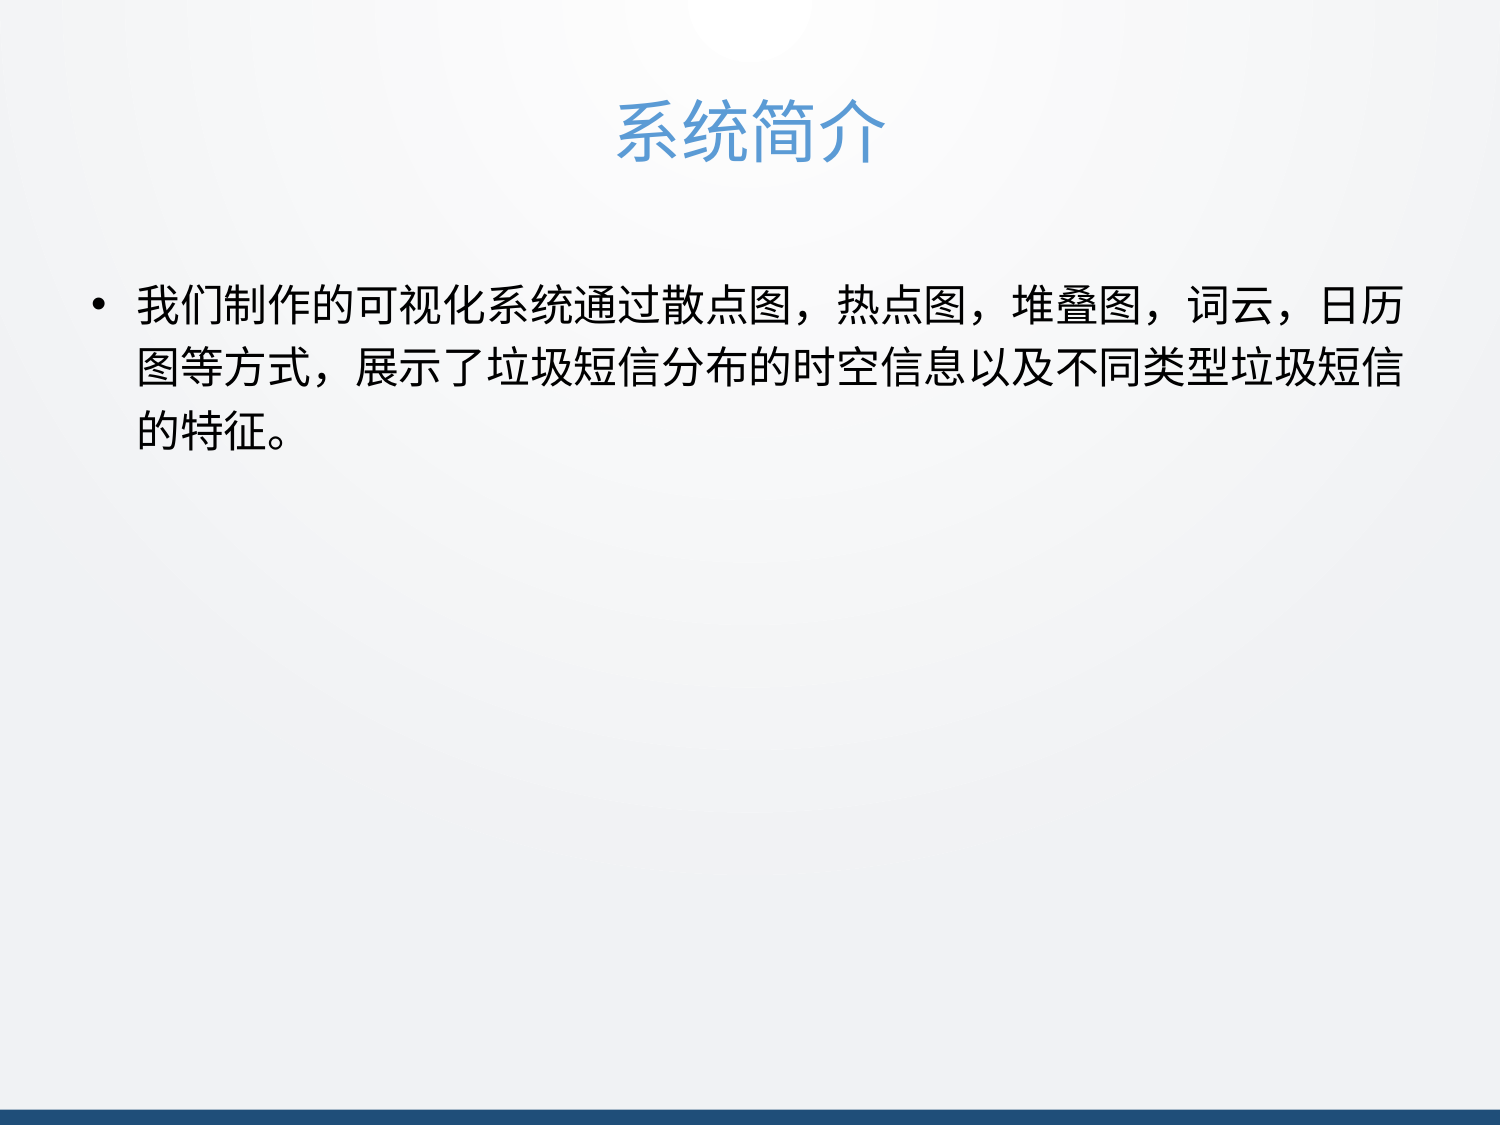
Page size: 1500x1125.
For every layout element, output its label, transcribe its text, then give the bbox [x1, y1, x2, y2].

title 系统简介 [76, 66, 1424, 205]
list 我们制作的可视化系统通过散点图，热点图，堆叠图，词云，日历图等方式，展示了垃圾短信分布的时空信息以及不同类型垃圾短信的特征。 [76, 259, 1424, 1027]
